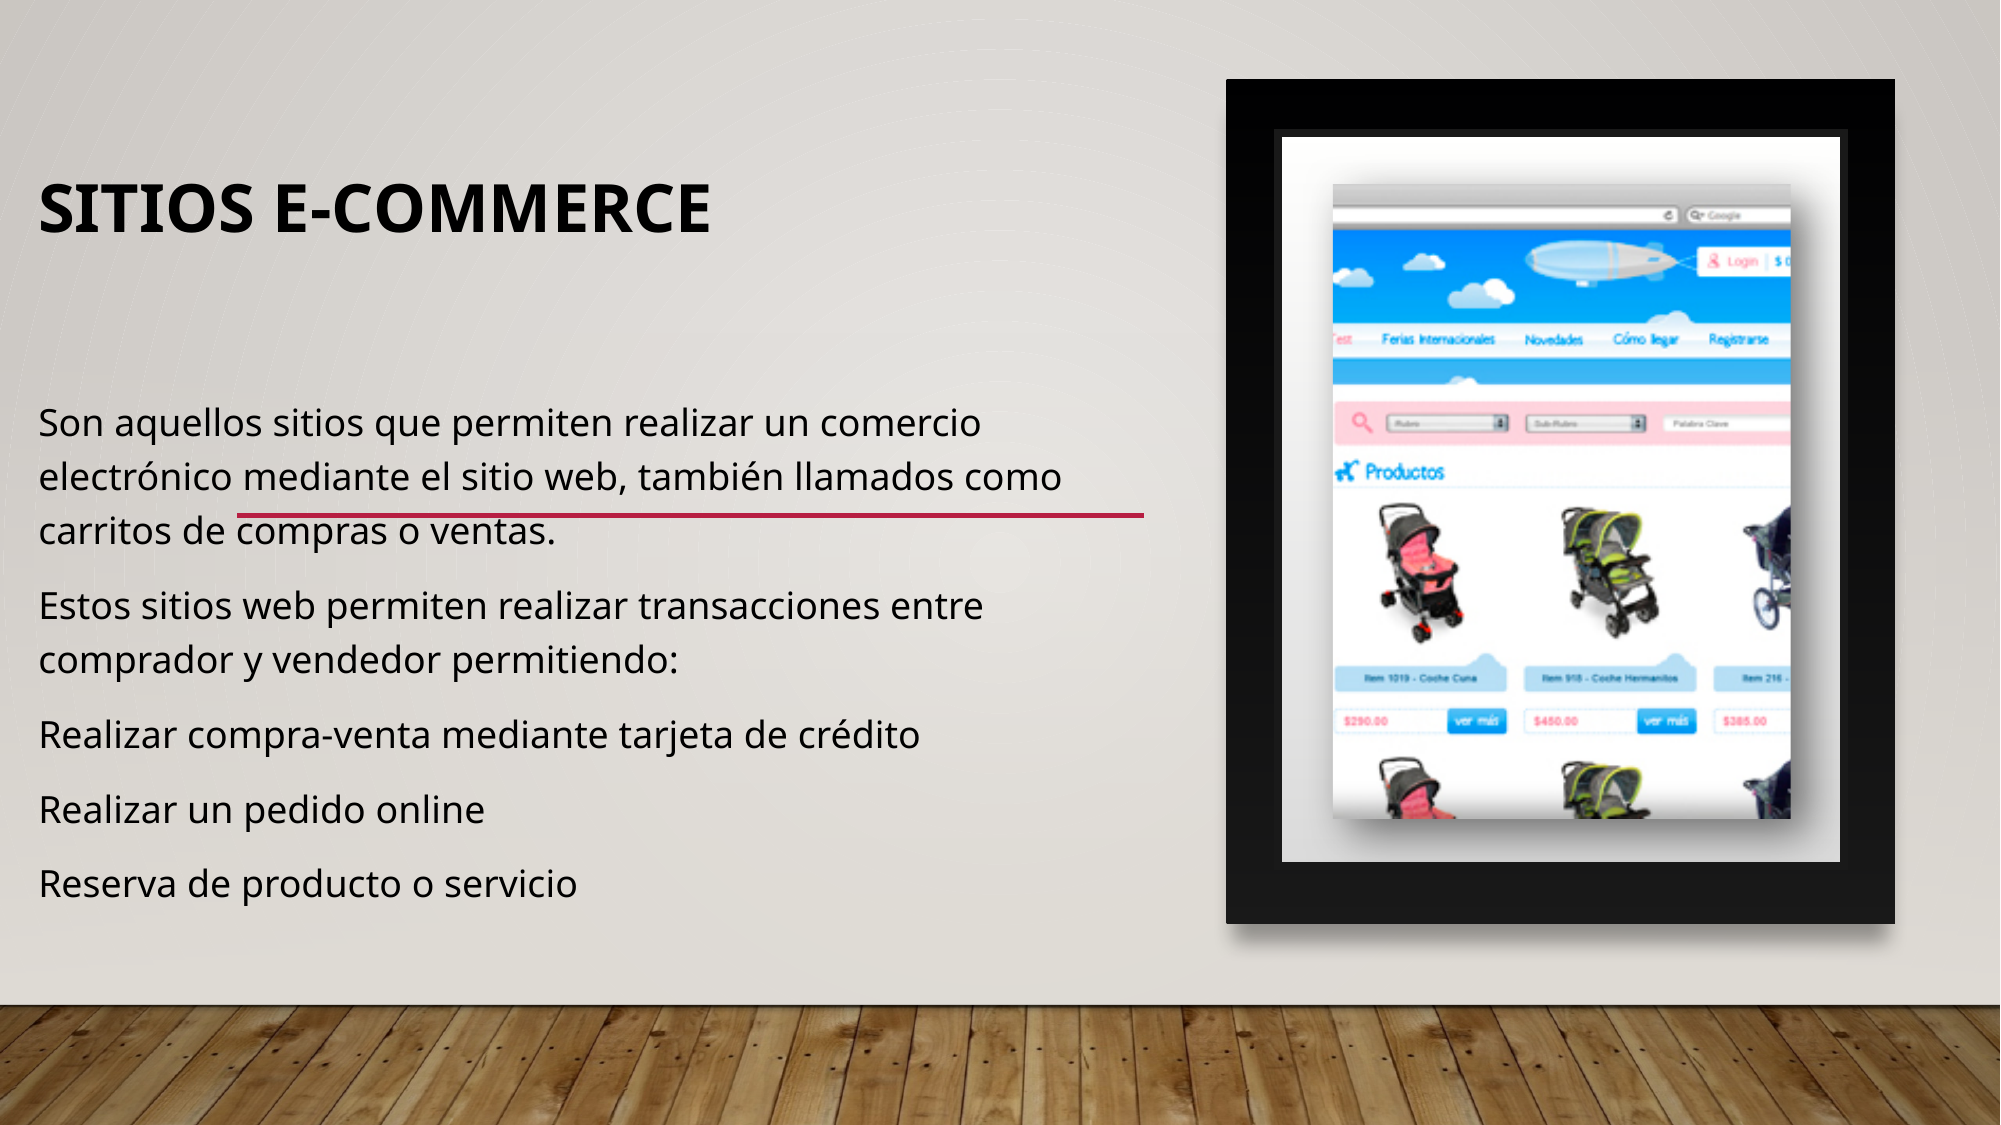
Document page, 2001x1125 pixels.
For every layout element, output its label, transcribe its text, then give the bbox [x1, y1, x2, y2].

title Sitios e-commerce [23, 34, 931, 335]
list Son aquellos sitios que permiten realizar un comercio electrónico mediante el sitio web, también llamados como carritos de compras o ventas. Estos sitios web permiten realizar transacciones entre comprador y vendedor permitiendo: Realizar compra-venta mediante tarjeta de crédito Realizar un pedido online Reserva de producto o servicio [23, 382, 1145, 994]
picture [0, 1005, 2000, 1125]
picture [1332, 183, 1791, 308]
picture [1332, 311, 1791, 819]
